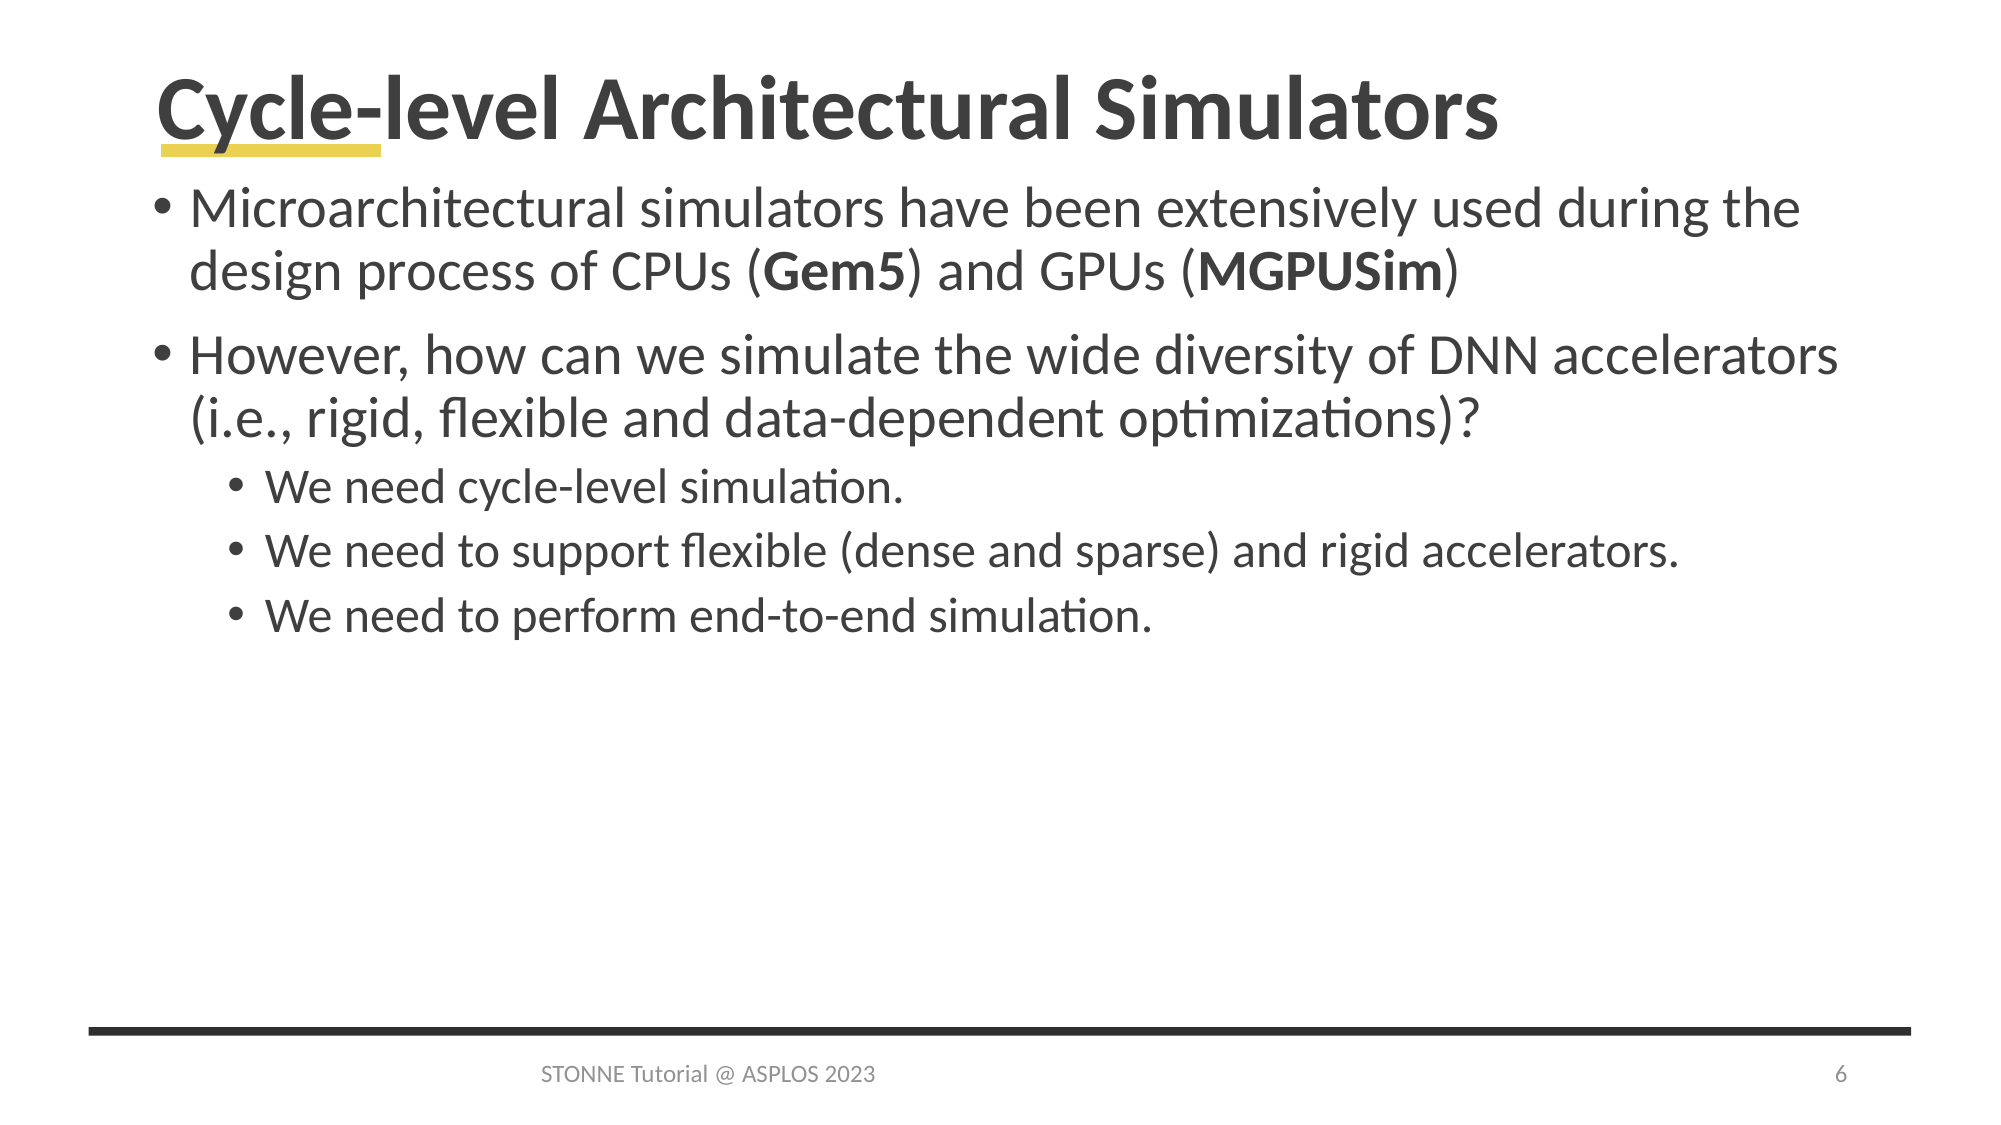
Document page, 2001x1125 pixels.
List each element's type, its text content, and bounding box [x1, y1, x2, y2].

title Cycle-level Architectural Simulators [137, 40, 1863, 170]
slide_number 6 [1752, 1042, 1863, 1103]
footer STONNE Tutorial @ ASPLOS 2023 [31, 1042, 1386, 1103]
list Microarchitectural simulators have been extensively used during the design process of CPUs (Gem5) and GPUs (MGPUSim) However, how can we simulate the wide diversity of DNN accelerators (i.e., rigid, flexible and data-dependent optimizations)? We need cycle-level simulation. We need to support flexible (dense and sparse) and rigid accelerators. We need to perform end-to-end simulation. [137, 170, 1863, 1014]
